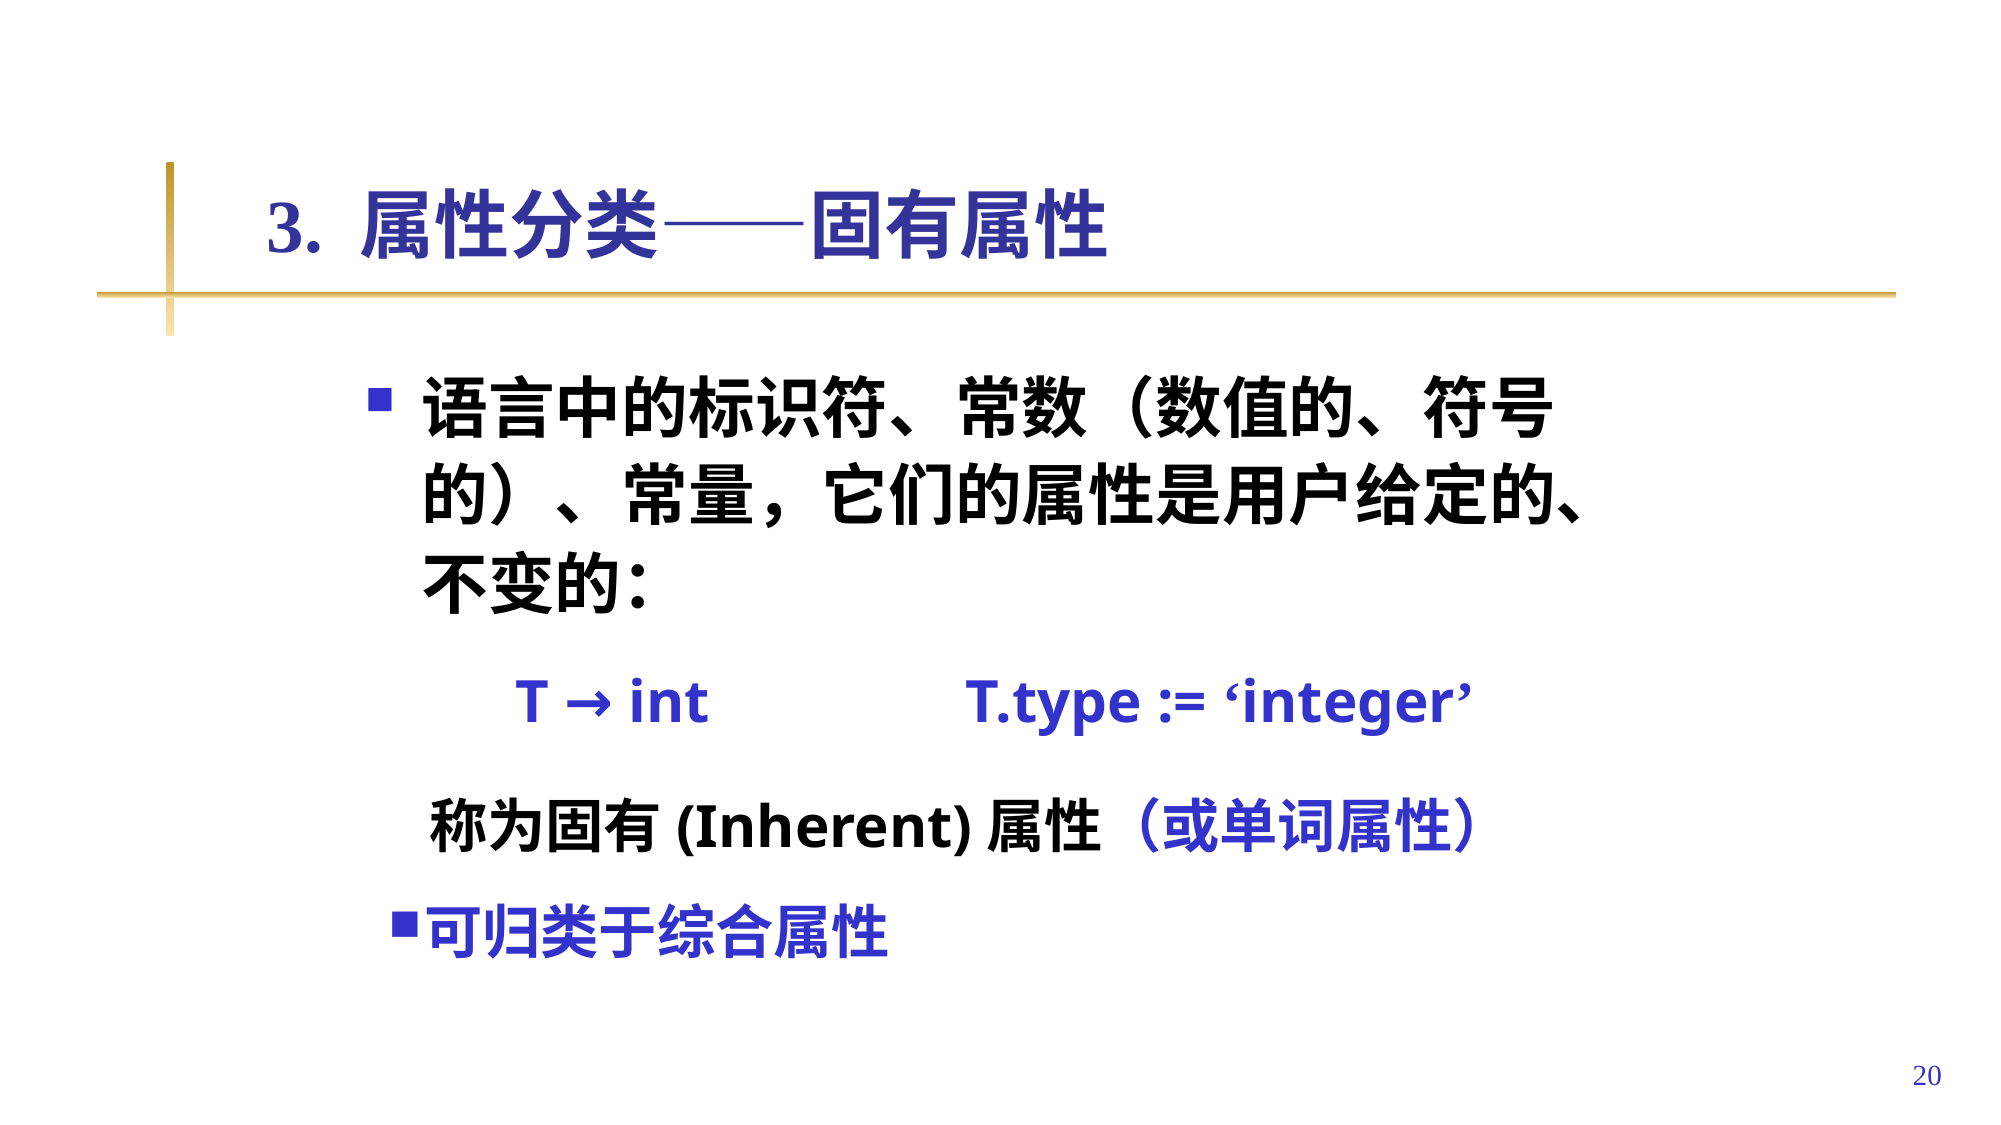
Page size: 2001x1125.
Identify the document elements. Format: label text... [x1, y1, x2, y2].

slide_number 20 [1540, 1023, 1958, 1100]
text_box T → int T.type := ‘integer’ [500, 650, 1490, 742]
text_box 称为固有(Inherent)属性（或单词属性） 可归类于综合属性 [373, 774, 1625, 973]
title 3. 属性分类——固有属性 [251, 35, 1957, 275]
list 语言中的标识符、常数（数值的、符号的）、常量，它们的属性是用户给定的、不变的： [350, 350, 1700, 638]
